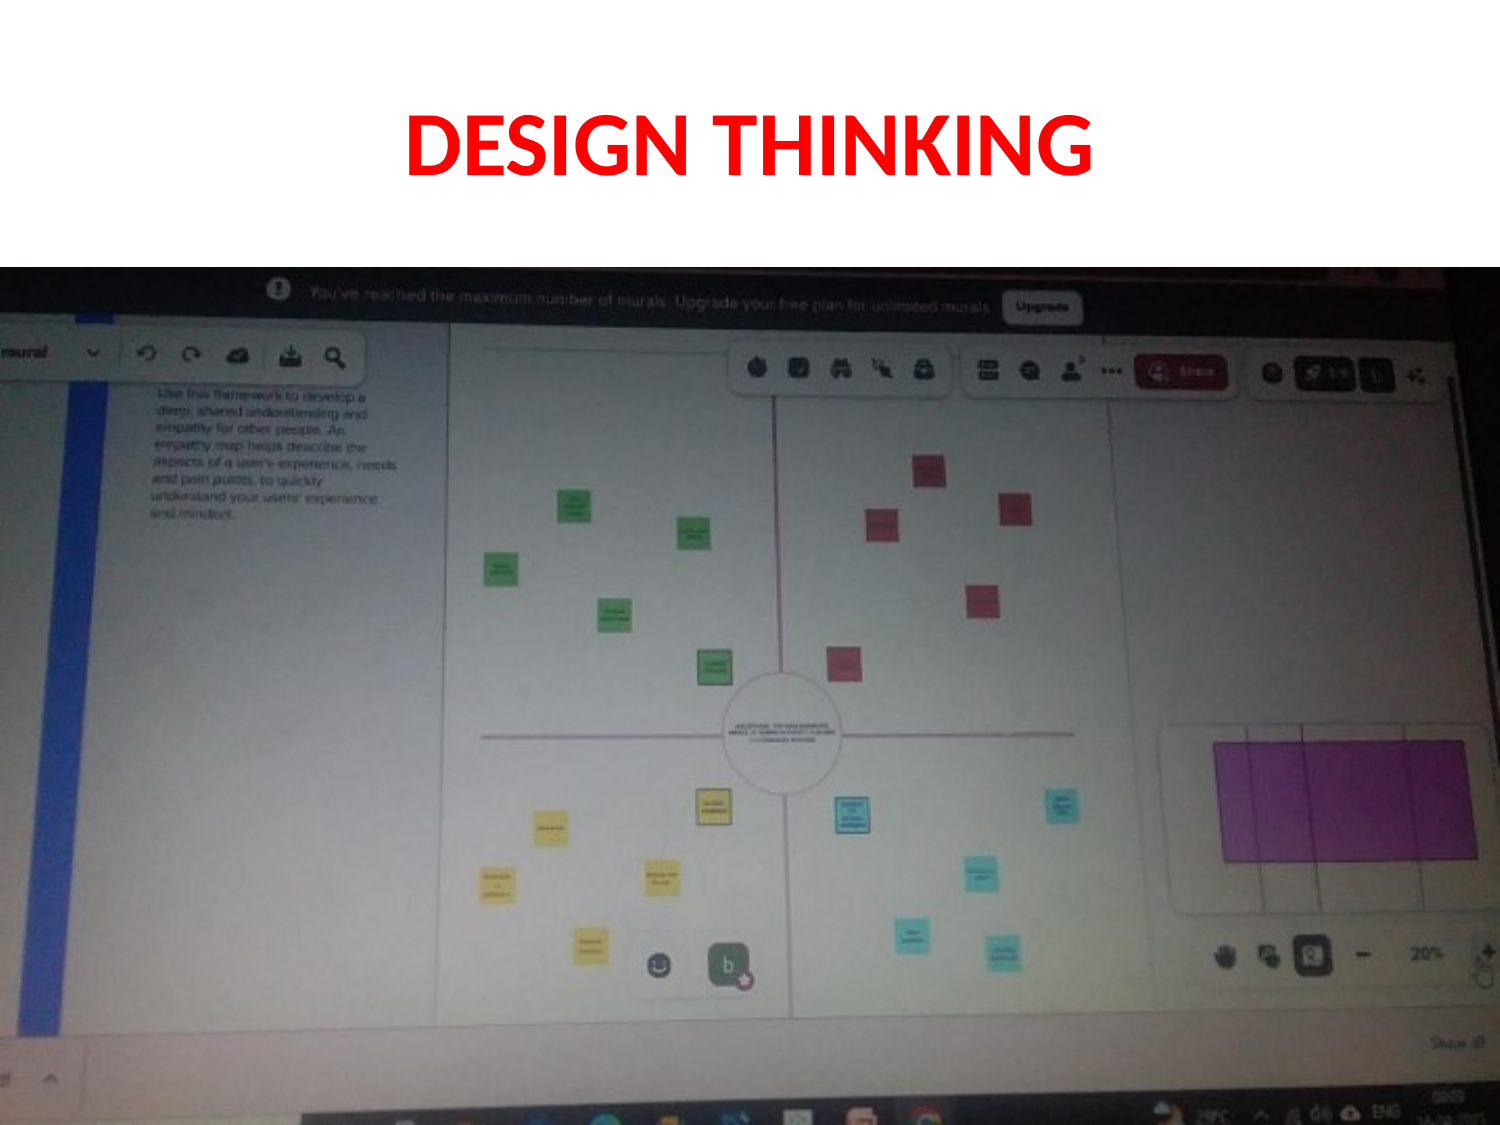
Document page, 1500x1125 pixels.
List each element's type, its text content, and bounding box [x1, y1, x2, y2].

title DESIGN THINKING [75, 45, 1425, 233]
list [0, 266, 1500, 1125]
